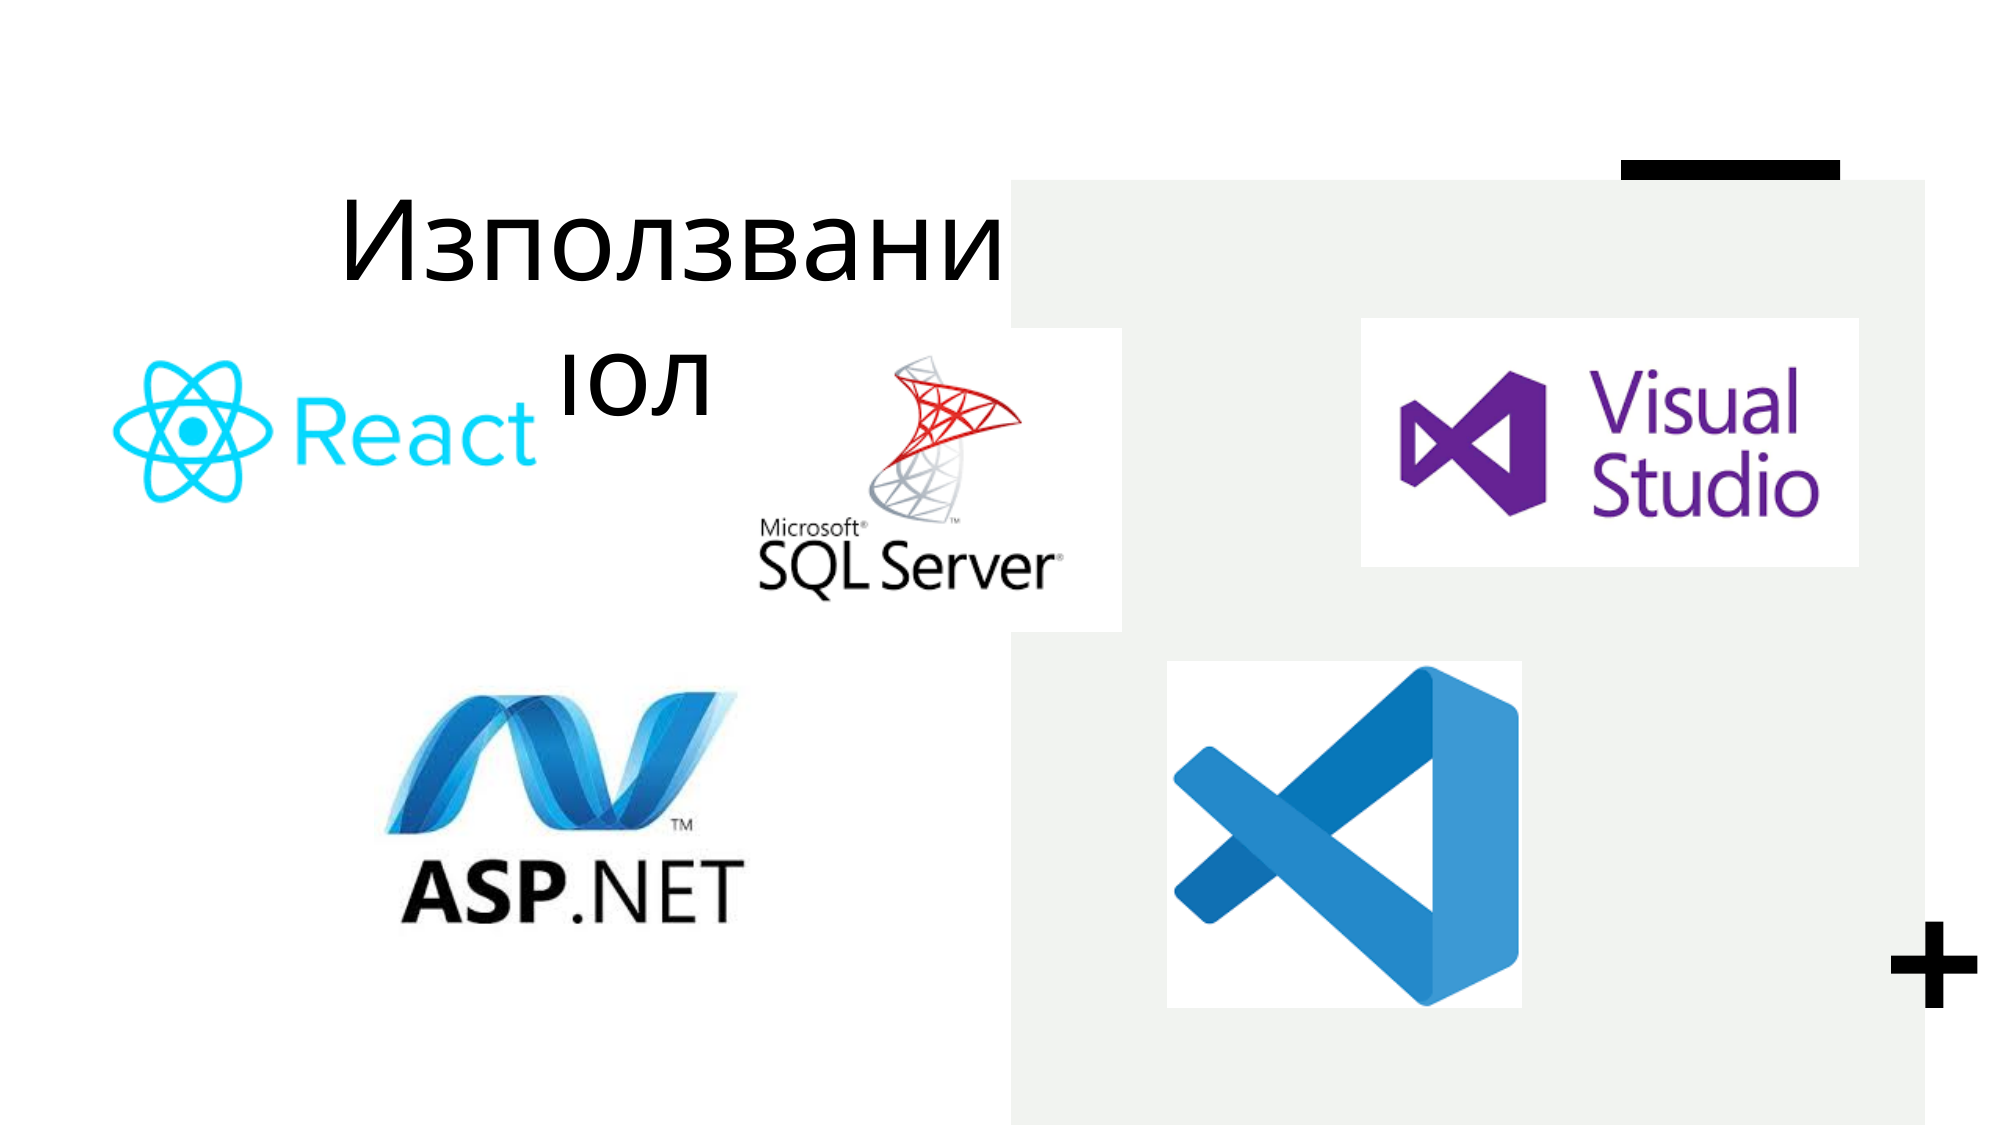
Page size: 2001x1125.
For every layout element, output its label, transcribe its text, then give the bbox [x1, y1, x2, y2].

picture [715, 328, 1122, 632]
picture [1166, 661, 1522, 1008]
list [374, 661, 755, 985]
title Използвани технологии [321, 160, 1679, 398]
picture [92, 301, 565, 563]
picture [1361, 318, 1859, 567]
